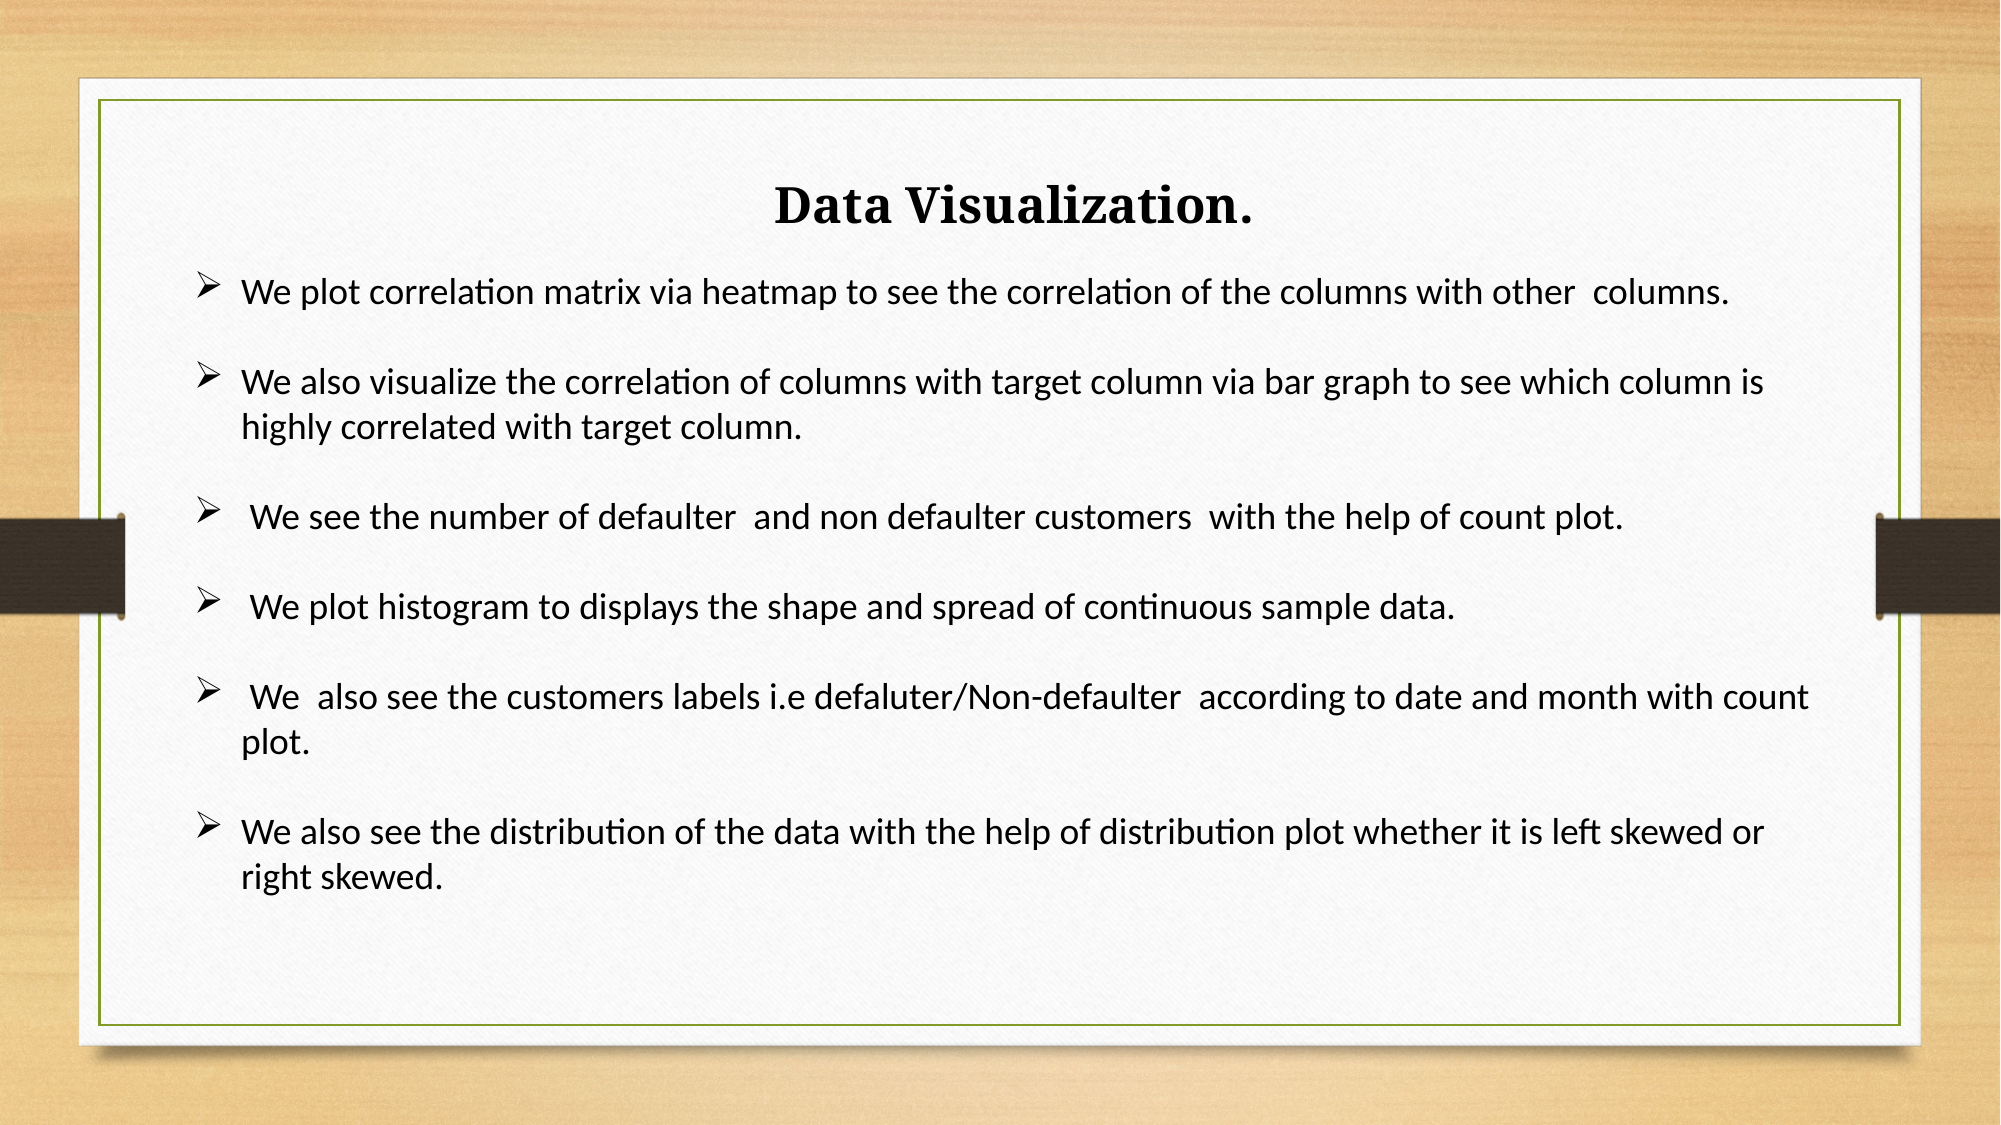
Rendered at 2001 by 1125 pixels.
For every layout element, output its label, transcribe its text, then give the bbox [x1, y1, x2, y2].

picture [0, 0, 2001, 1125]
text_box We plot correlation matrix via heatmap to see the correlation of the columns with other columns. We also visualize the correlation of columns with target column via bar graph to see which column is highly correlated with target column. We see the number of defaulter and non defaulter customers with the help of count plot. We plot histogram to displays the shape and spread of continuous sample data. We also see the customers labels i.e defaluter/Non-defaulter according to date and month with count plot. We also see the distribution of the data with the help of distribution plot whether it is left skewed or right skewed. [179, 259, 1839, 905]
text_box Data Visualization. [512, 166, 1517, 241]
